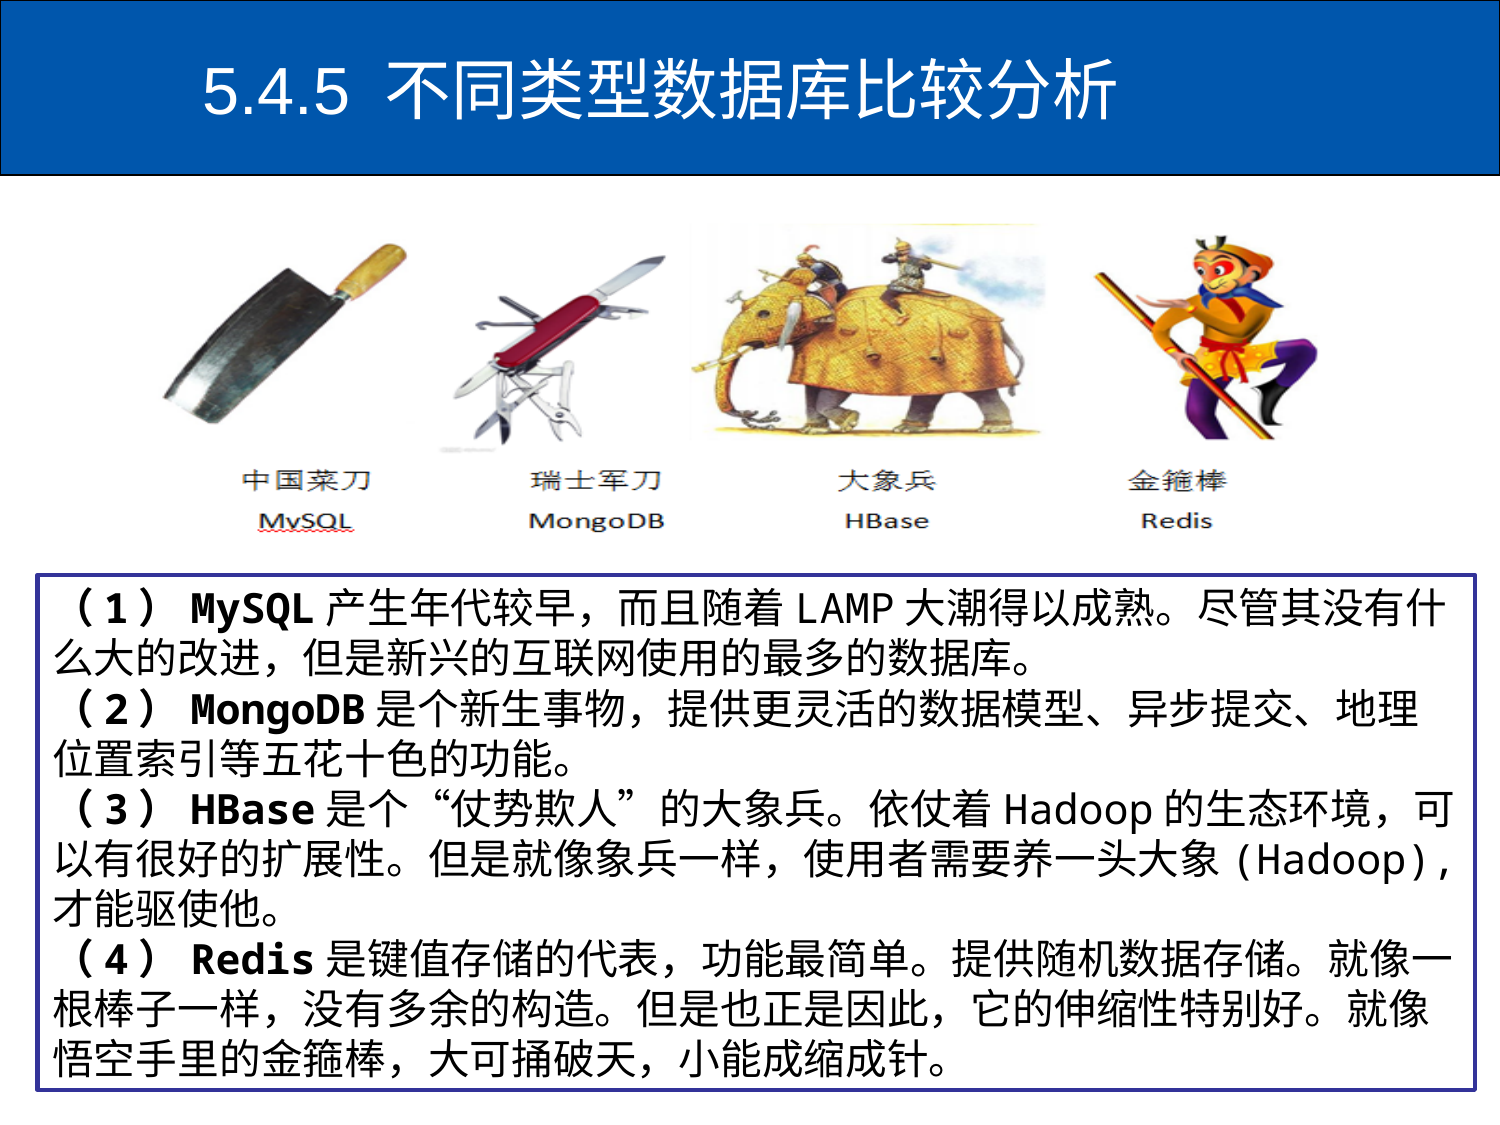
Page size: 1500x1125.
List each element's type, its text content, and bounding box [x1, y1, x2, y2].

text_box （1）MySQL产生年代较早，而且随着LAMP大潮得以成熟。尽管其没有什么大的改进，但是新兴的互联网使用的最多的数据库。 （2）MongoDB是个新生事物，提供更灵活的数据模型、异步提交、地理位置索引等五花十色的功能。 （3）HBase是个“仗势欺人”的大象兵。依仗着Hadoop的生态环境，可以有很好的扩展性。但是就像象兵一样，使用者需要养一头大象(Hadoop),才能驱使他。 （4）Redis是键值存储的代表，功能最简单。提供随机数据存储。就像一根棒子一样，没有多余的构造。但是也正是因此，它的伸缩性特别好。就像悟空手里的金箍棒，大可捅破天，小能成缩成针。 [35, 573, 1477, 1092]
title 5.4.5 不同类型数据库比较分析 [187, 12, 1500, 163]
picture [149, 199, 1338, 565]
